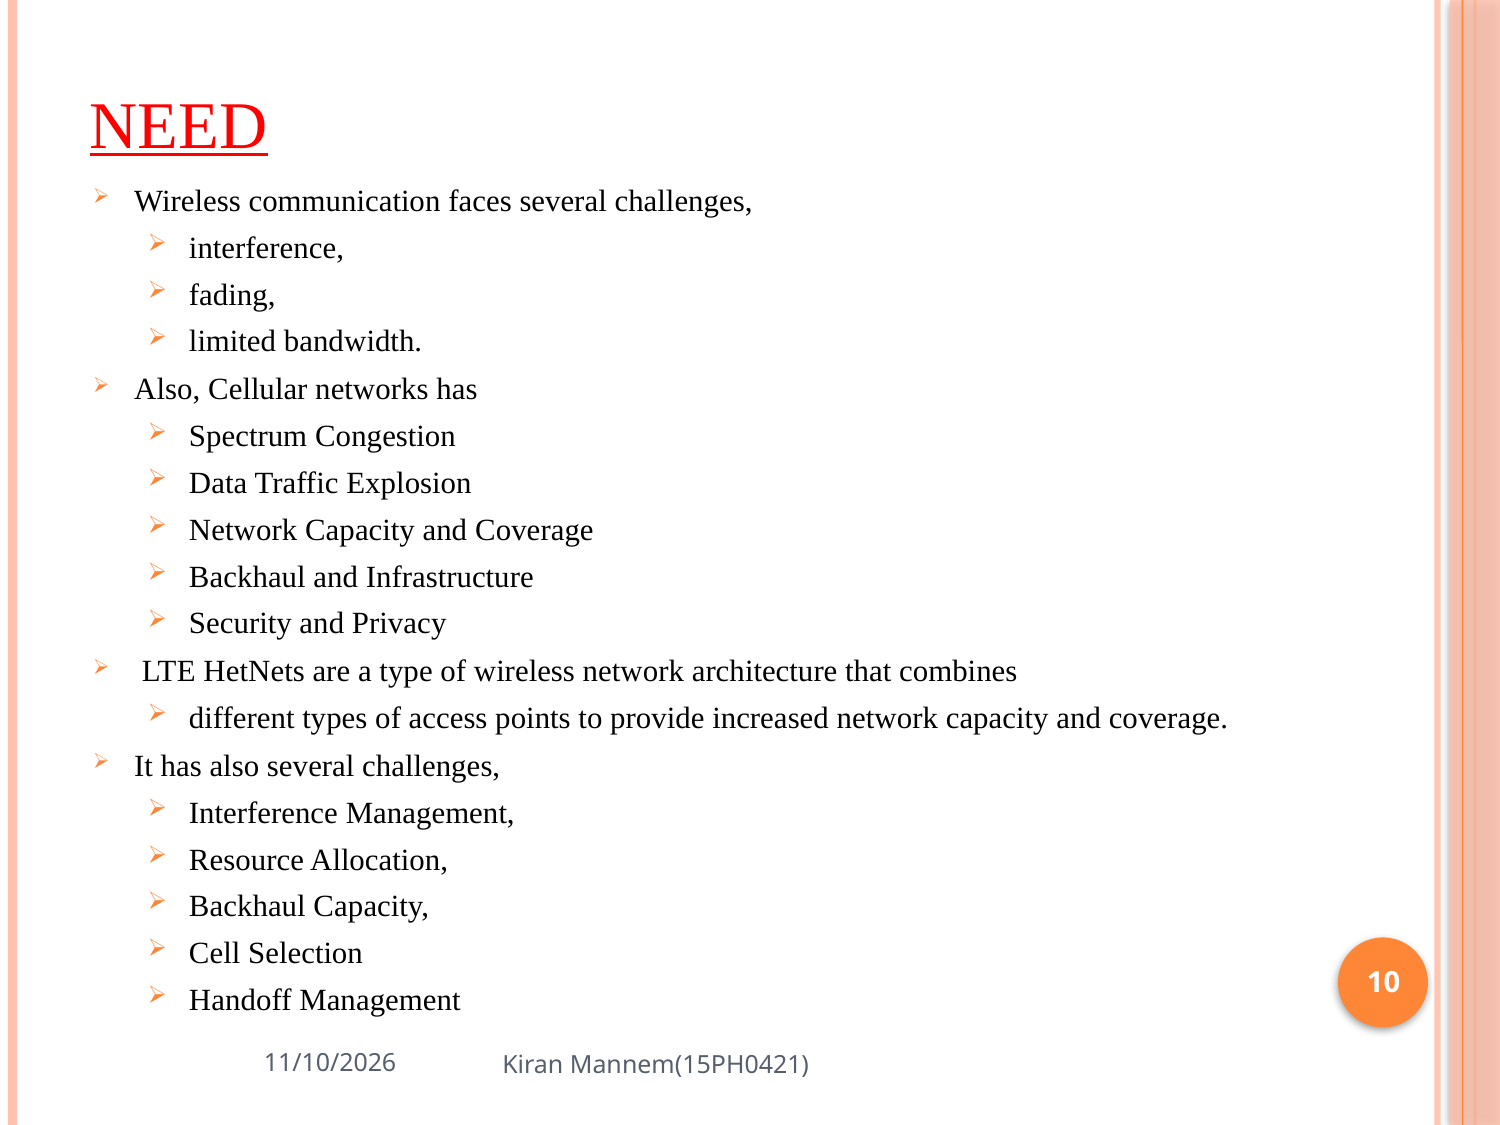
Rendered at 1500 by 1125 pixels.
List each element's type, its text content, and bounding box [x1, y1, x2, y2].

slide_number 10 [1333, 940, 1434, 1027]
list Wireless communication faces several challenges, interference, fading, limited bandwidth. Also, Cellular networks has Spectrum Congestion Data Traffic Explosion Network Capacity and Coverage Backhaul and Infrastructure Security and Privacy LTE HetNets are a type of wireless network architecture that combines different types of access points to provide increased network capacity and coverage. It has also several challenges, Interference Management, Resource Allocation, Backhaul Capacity, Cell Selection Handoff Management [78, 169, 1304, 1032]
footer Kiran Mannem(15PH0421) [487, 1035, 1013, 1096]
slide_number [81, 1032, 412, 1096]
title NEED [75, 45, 1300, 170]
